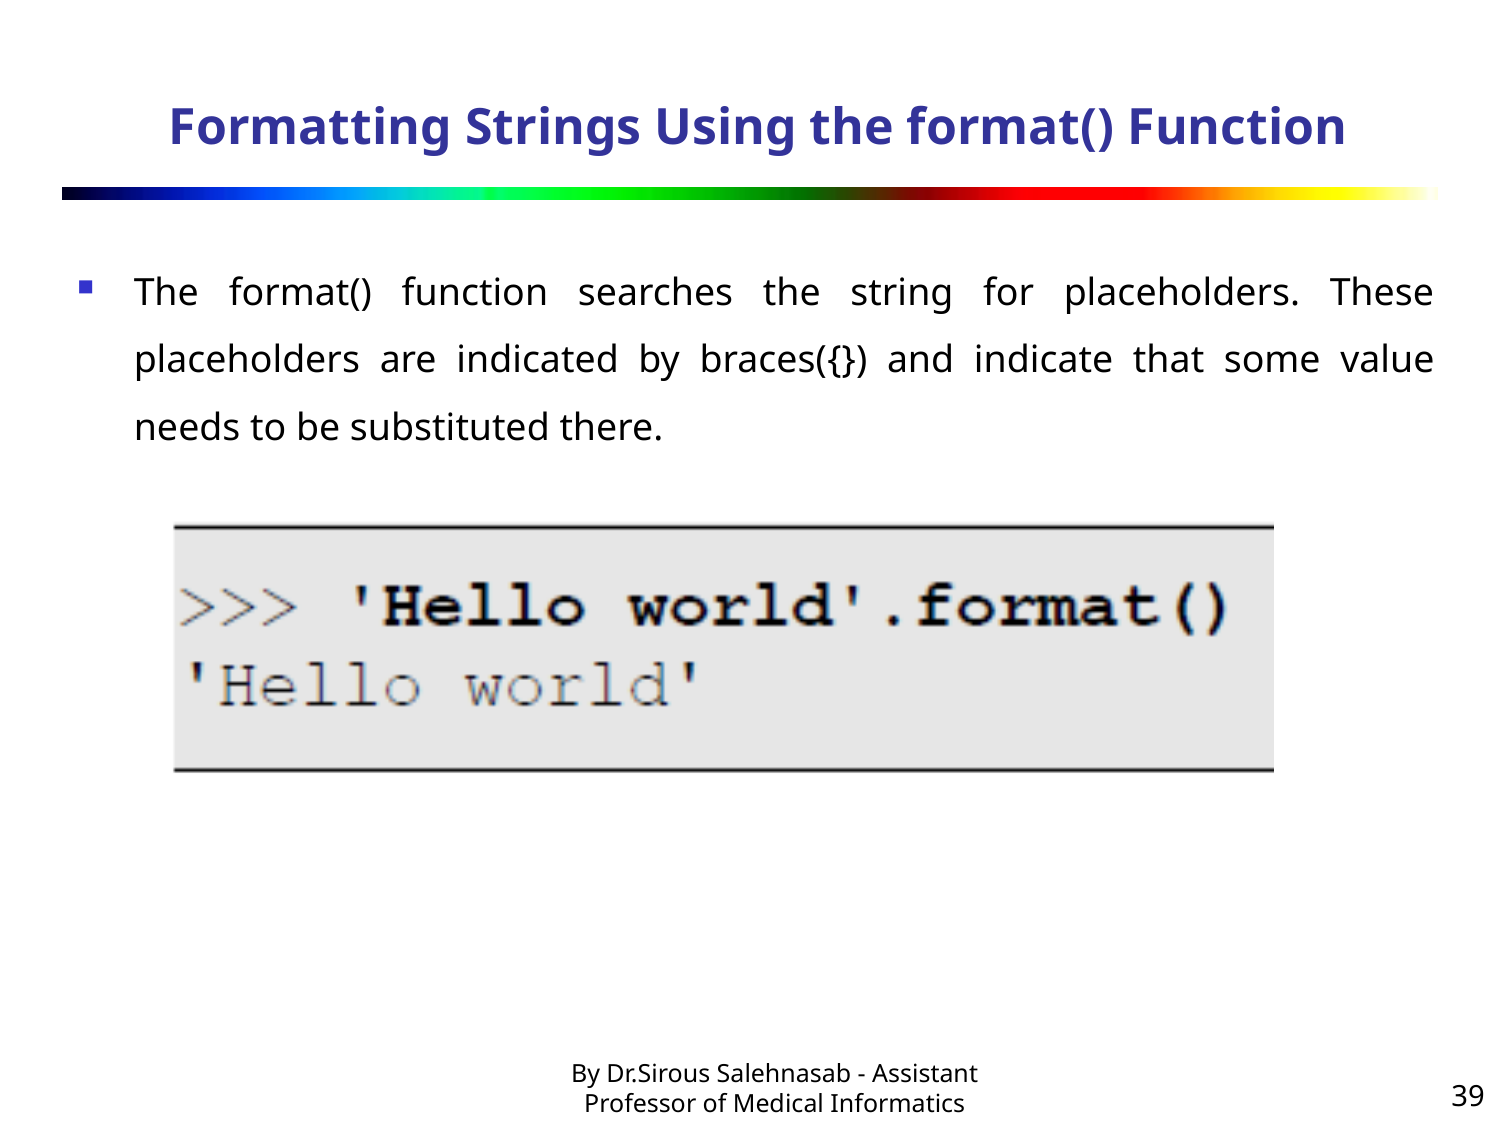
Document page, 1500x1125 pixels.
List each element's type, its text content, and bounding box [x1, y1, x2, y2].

picture [382, 187, 1438, 200]
slide_number 39 [1187, 1049, 1500, 1125]
picture [62, 187, 355, 200]
picture [162, 507, 1274, 793]
title Formatting Strings Using the format() Function [125, 37, 1391, 163]
footer By Dr.Sirous Salehnasab - Assistant Professor of Medical Informatics [537, 1062, 1013, 1125]
list The format() function searches the string for placeholders. These placeholders are indicated by braces({}) and indicate that some value needs to be substituted there. [62, 237, 1450, 1075]
